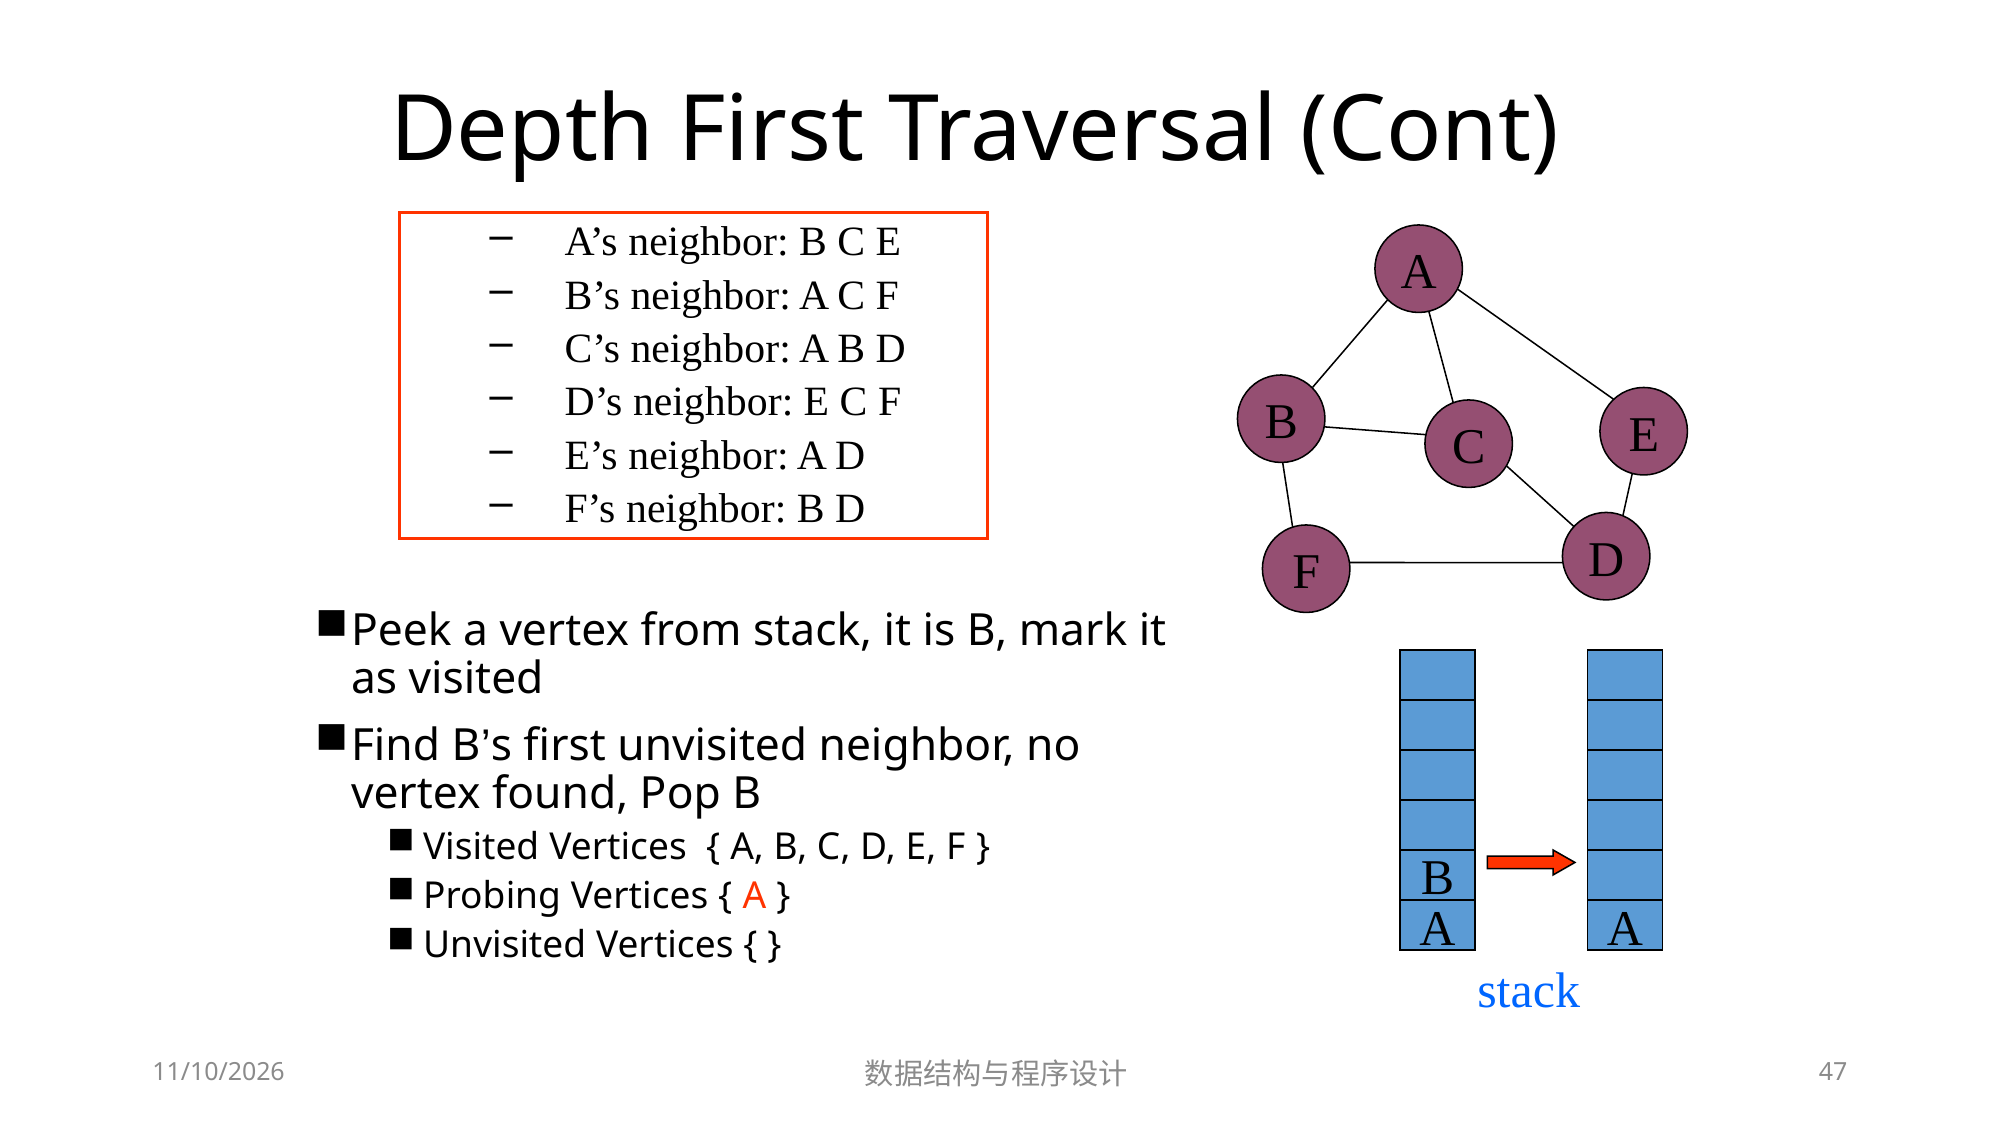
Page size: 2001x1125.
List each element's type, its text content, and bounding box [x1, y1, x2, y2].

text_box [1399, 650, 1475, 700]
text_box A [1399, 900, 1475, 950]
text_box B [1237, 374, 1325, 463]
text_box [1487, 849, 1575, 875]
text_box [1399, 700, 1475, 750]
text_box A’s neighbor: B C E B’s neighbor: A C F C’s neighbor: A B D D’s neighbor: E C F E’s neighbor: A D F’s neighbor: B D [399, 212, 988, 539]
text_box F [1262, 524, 1350, 613]
text_box D [1562, 512, 1650, 600]
text_box [1399, 800, 1475, 849]
text_box A [1587, 900, 1663, 950]
slide_number 47 [1412, 1042, 1863, 1103]
title Depth First Traversal (Cont) [375, 37, 1650, 225]
text_box [1587, 700, 1663, 750]
text_box stack [1462, 949, 1600, 1025]
text_box [1587, 650, 1663, 700]
footer 数据结构与程序设计 [662, 1042, 1338, 1103]
text_box C [1424, 399, 1513, 488]
text_box B [1399, 849, 1475, 900]
text_box [1587, 849, 1663, 900]
text_box A [1374, 224, 1463, 313]
text_box [1587, 750, 1663, 800]
text_box [1587, 800, 1663, 849]
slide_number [137, 1042, 588, 1103]
list Peek a vertex from stack, it is B, mark it as visited Find B’s first unvisited neighbor, no vertex found, Pop B Visited Vertices { A, B, C, D, E, F } Probing Vertices { A } Unvisited Vertices { } [300, 600, 1213, 975]
text_box [1399, 750, 1475, 800]
text_box E [1599, 387, 1688, 475]
